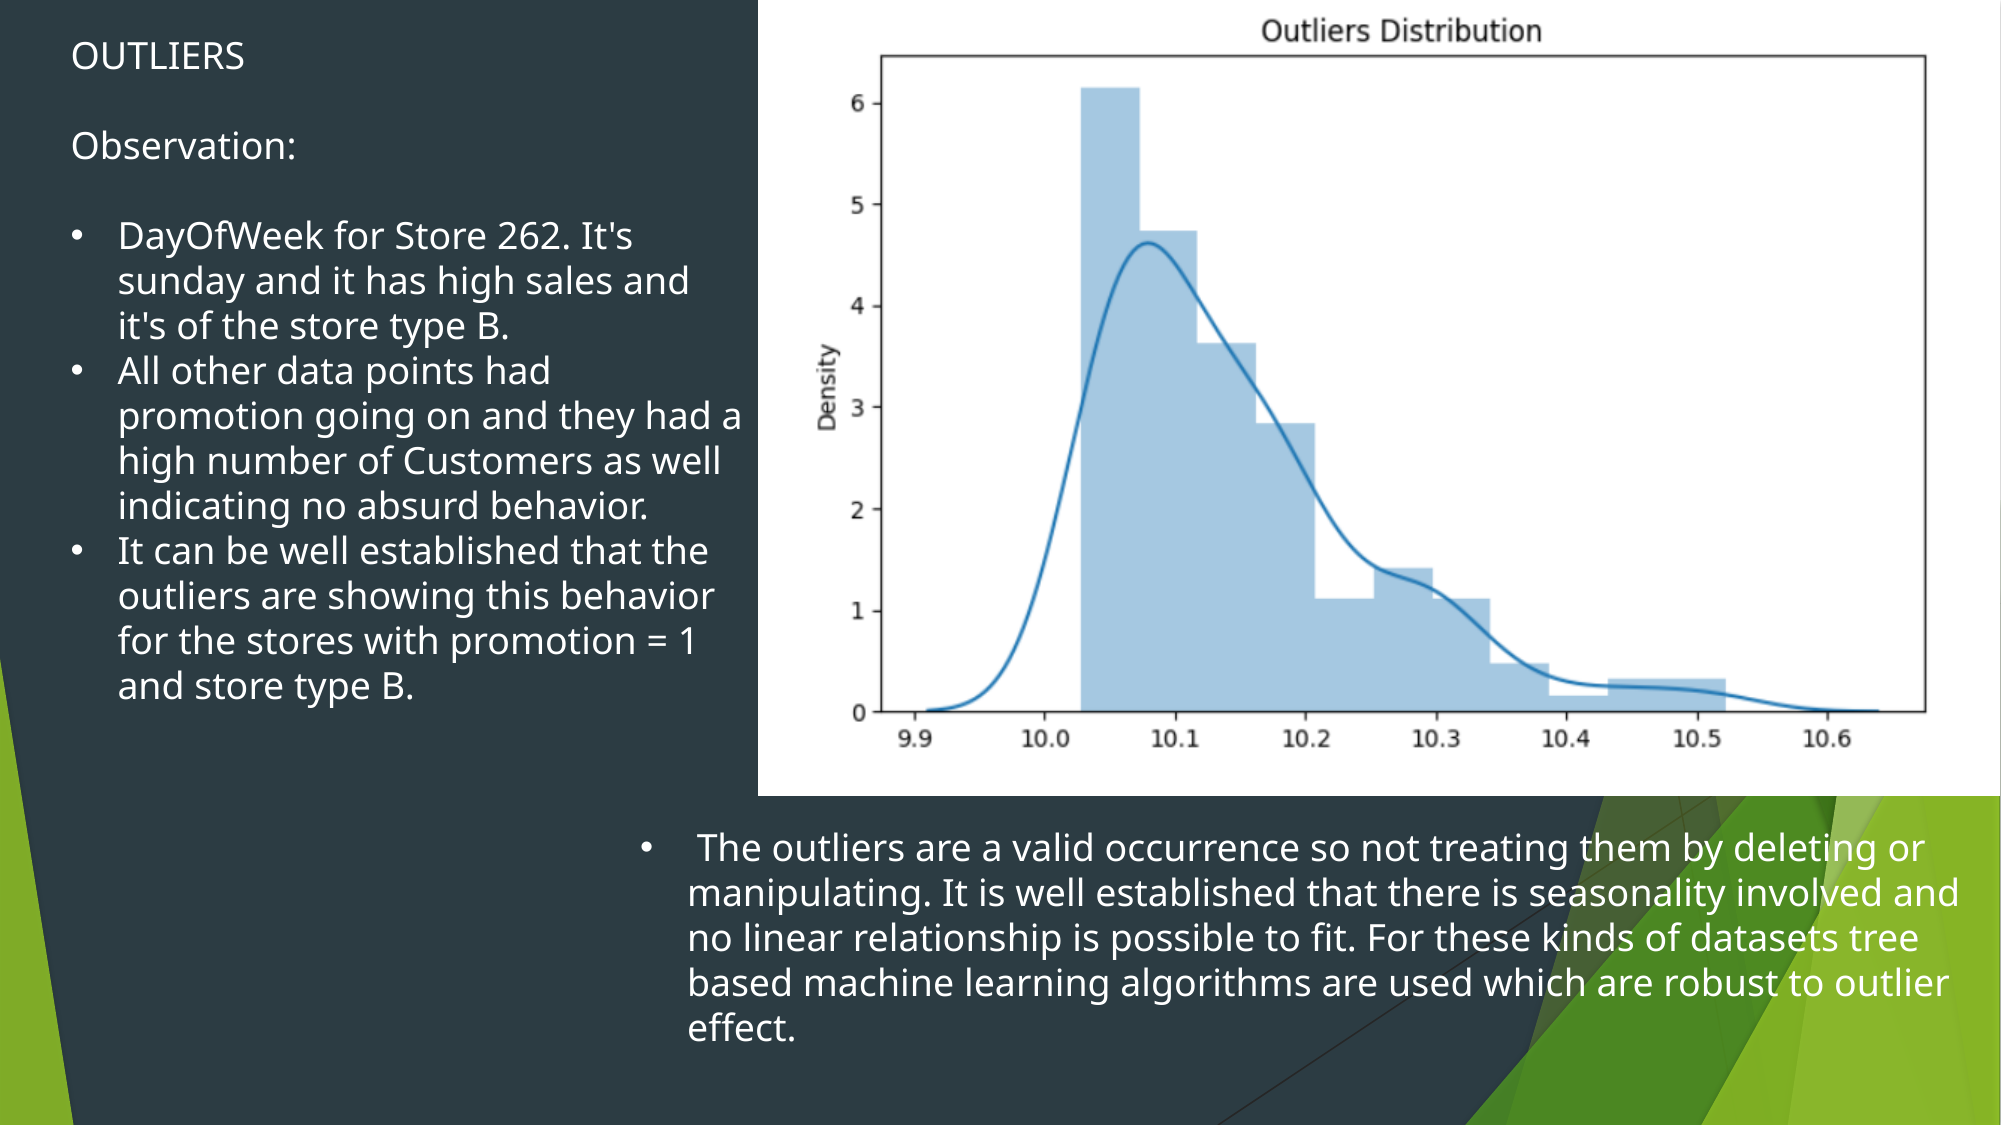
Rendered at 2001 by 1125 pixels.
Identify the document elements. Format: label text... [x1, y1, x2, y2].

text_box The outliers are a valid occurrence so not treating them by deleting or manipulating. It is well established that there is seasonality involved and no linear relationship is possible to fit. For these kinds of datasets tree based machine learning algorithms are used which are robust to outlier effect. [625, 816, 1984, 1057]
picture [758, 0, 2000, 796]
text_box OUTLIERS Observation: DayOfWeek for Store 262. It's sunday and it has high sales and it's of the store type B. All other data points had promotion going on and they had a high number of Customers as well indicating no absurd behavior. It can be well established that the outliers are showing this behavior for the stores with promotion = 1 and store type B. [55, 24, 753, 715]
